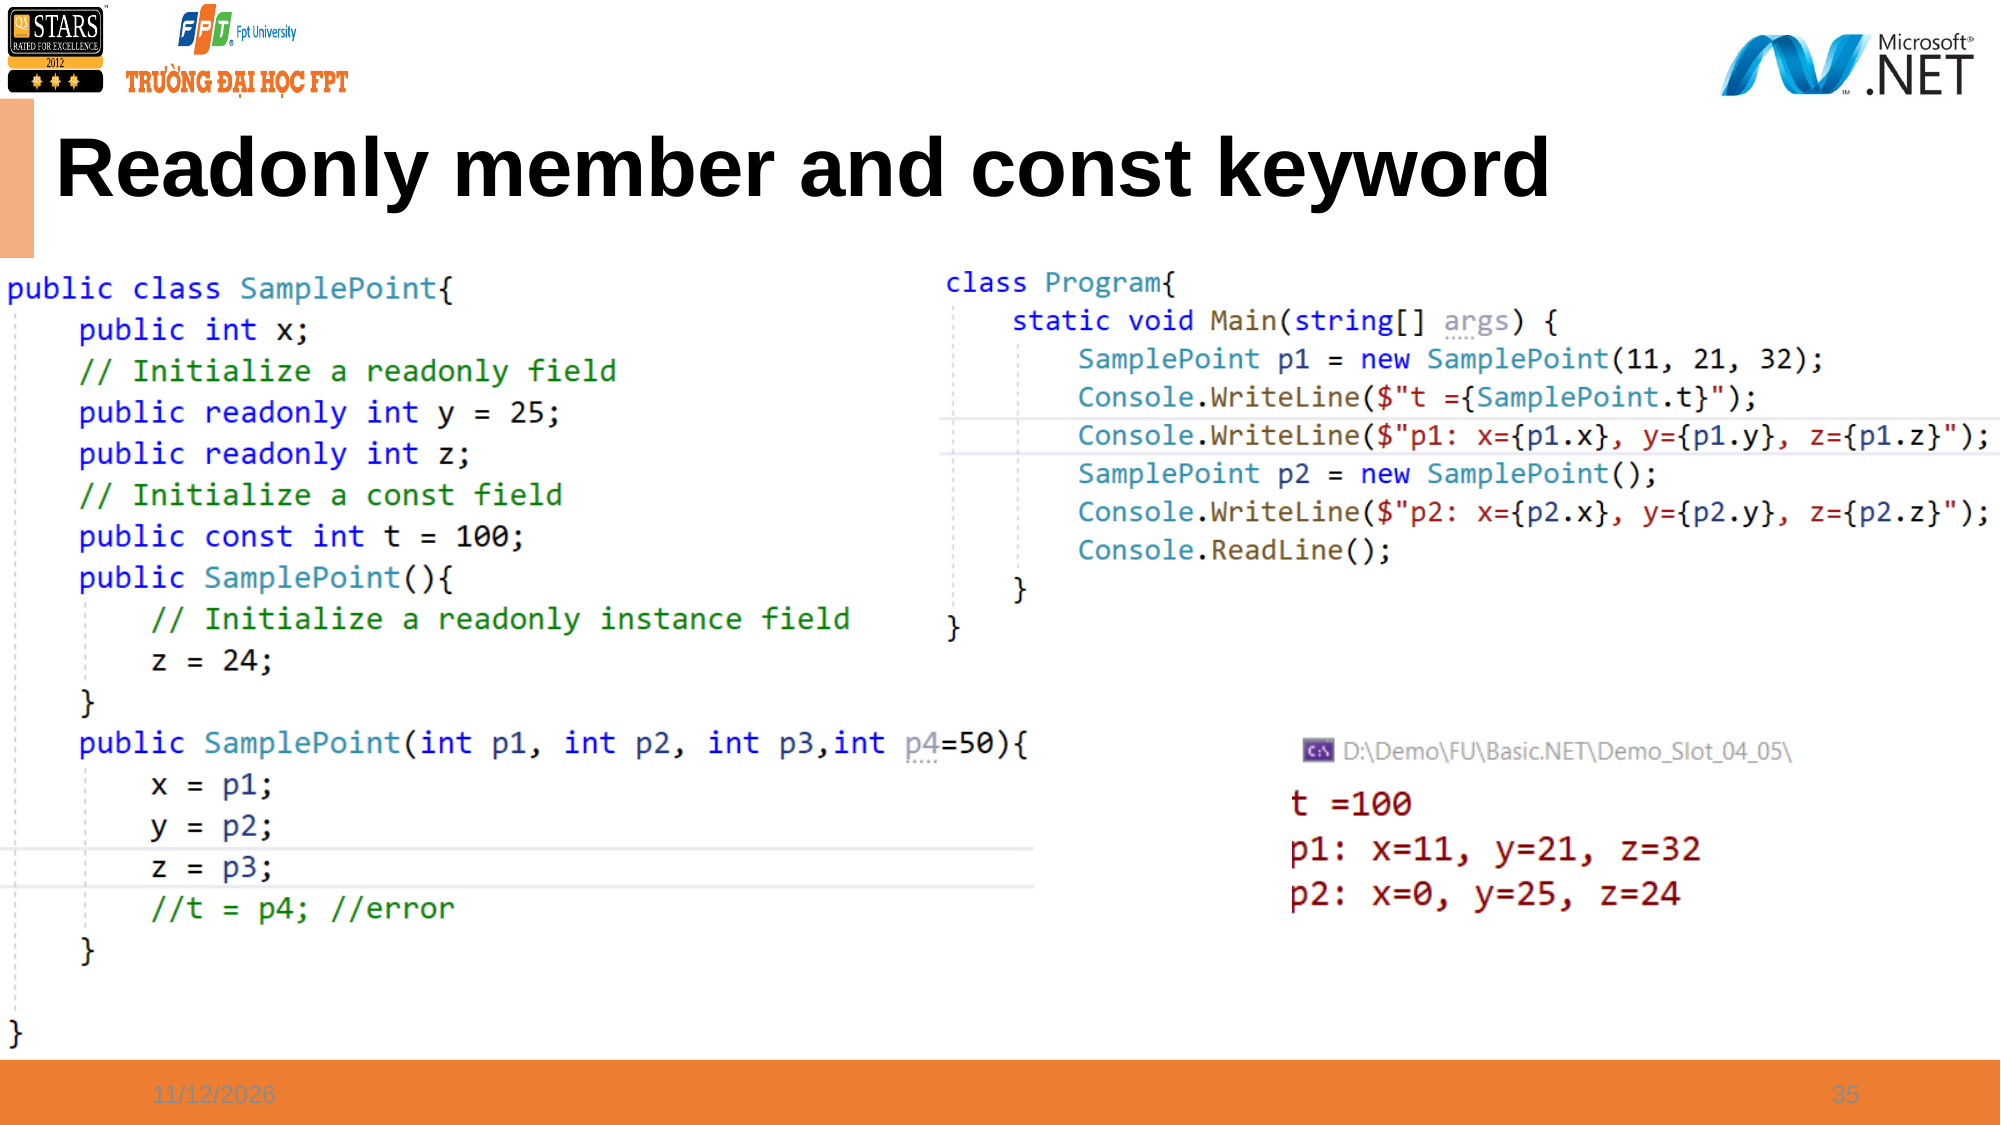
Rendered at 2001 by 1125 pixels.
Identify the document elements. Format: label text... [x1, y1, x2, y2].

slide_number 35 [1424, 1063, 1875, 1123]
picture [0, 270, 2000, 1055]
text_box Readonly member and const keyword [40, 117, 1599, 221]
picture [1292, 728, 1794, 931]
picture [1685, 0, 2001, 129]
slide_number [137, 1063, 588, 1123]
